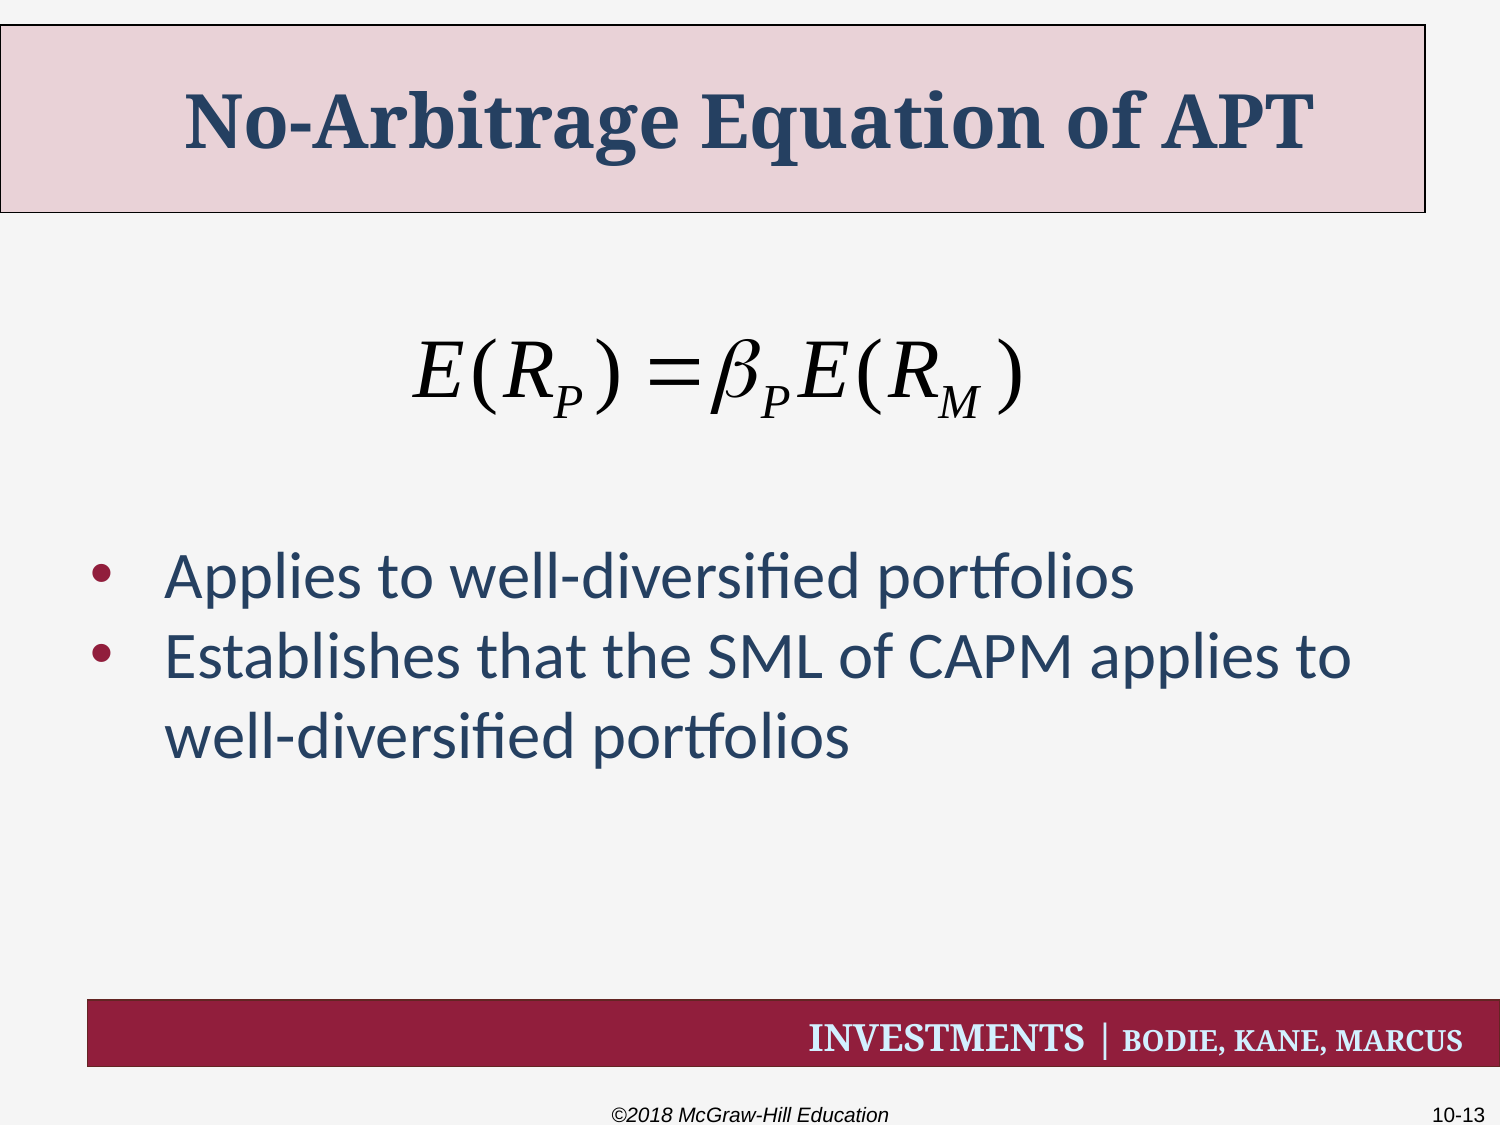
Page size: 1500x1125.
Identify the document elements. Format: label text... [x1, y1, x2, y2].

slide_number 10-13 [1162, 1102, 1500, 1125]
text_box Applies to well-diversified portfolios Establishes that the SML of CAPM applies to well-diversified portfolios [74, 524, 1425, 780]
title No-Arbitrage Equation of APT [75, 12, 1425, 226]
footer ©2018 McGraw-Hill Education [496, 1102, 1004, 1125]
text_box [397, 312, 1040, 440]
